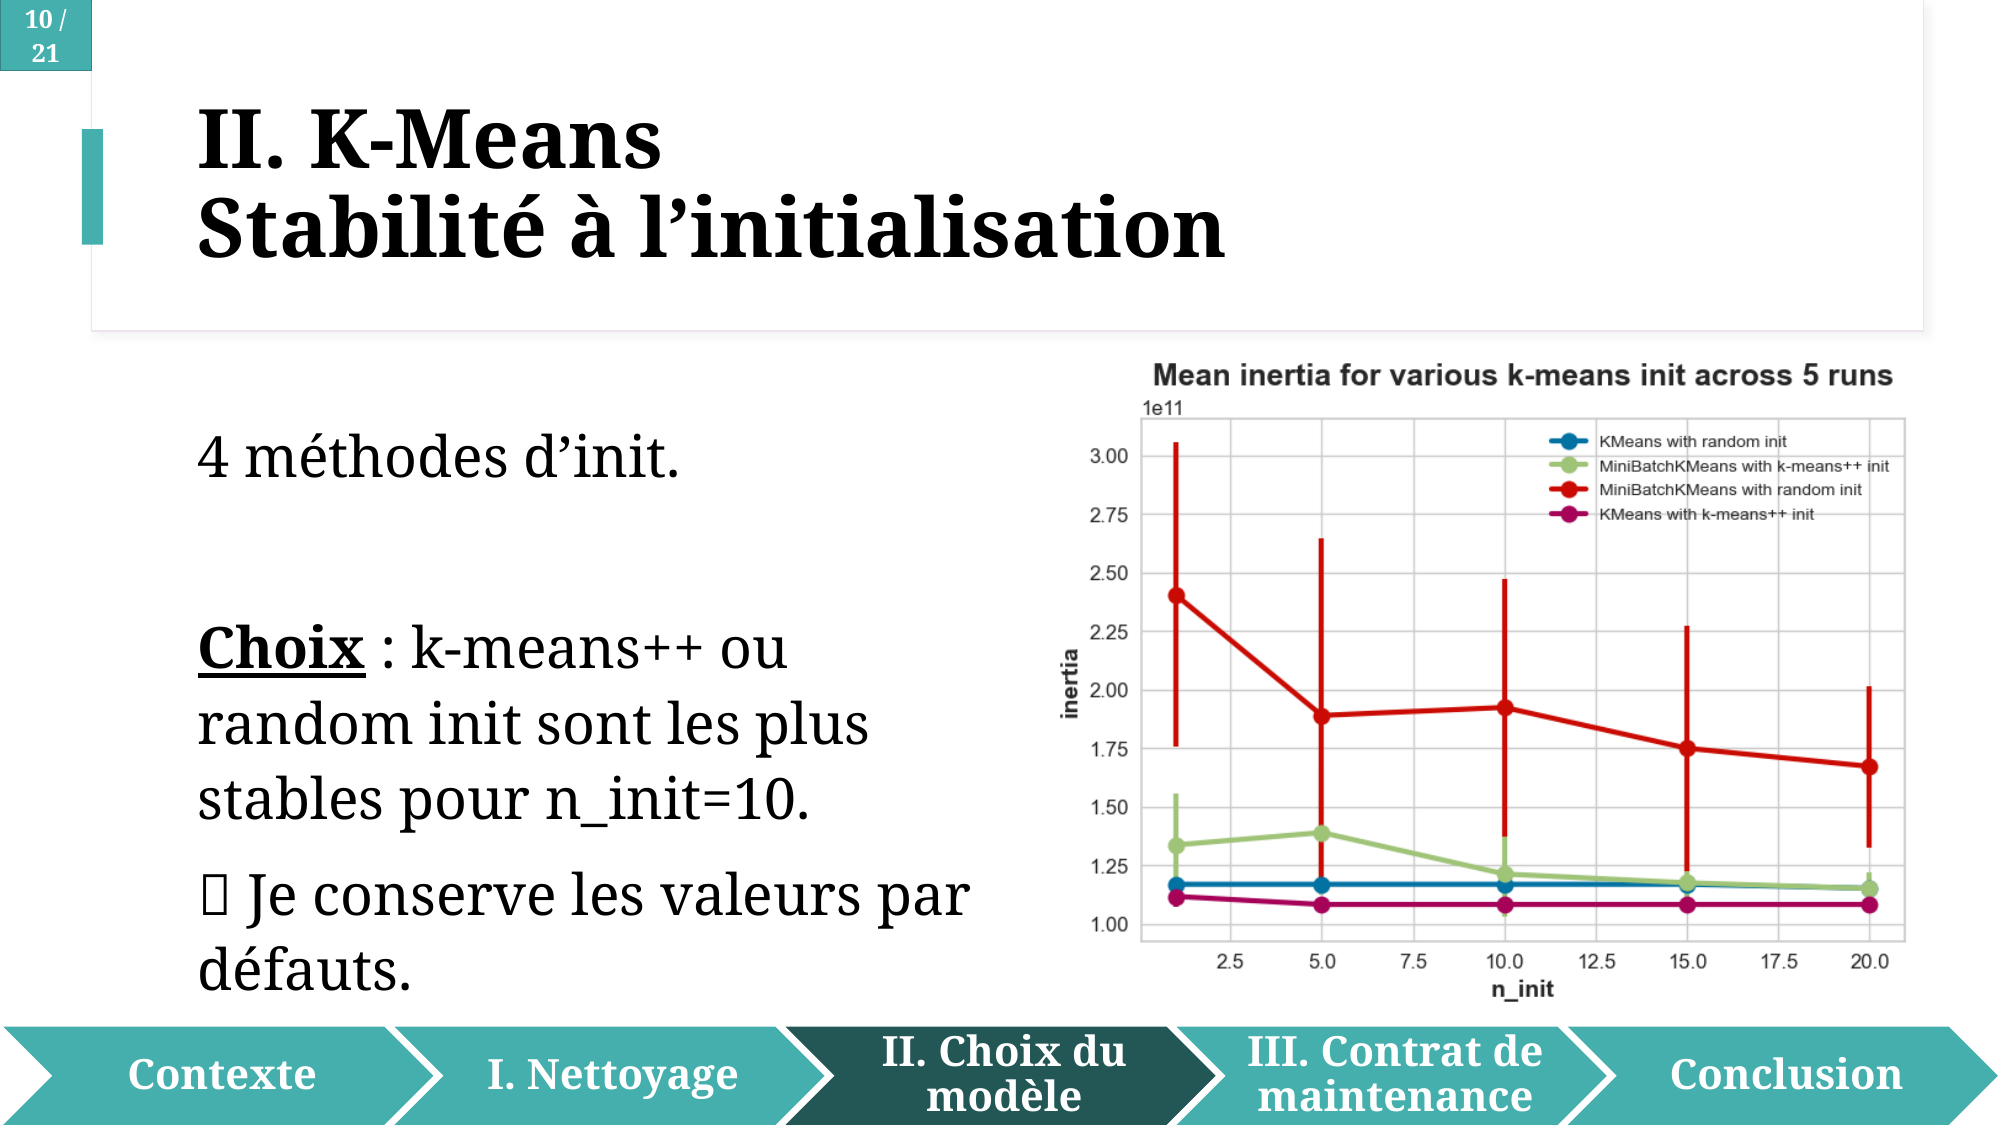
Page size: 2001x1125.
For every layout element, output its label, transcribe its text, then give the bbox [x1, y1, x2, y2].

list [1048, 351, 1916, 1013]
list 4 méthodes d’init. Choix : k-means++ ou random init sont les plus stables pour n_init=10.  Je conserve les valeurs par défauts. [183, 406, 993, 1013]
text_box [0, 1025, 2000, 1125]
title II. K-Means Stabilité à l’initialisation [183, 90, 1851, 284]
